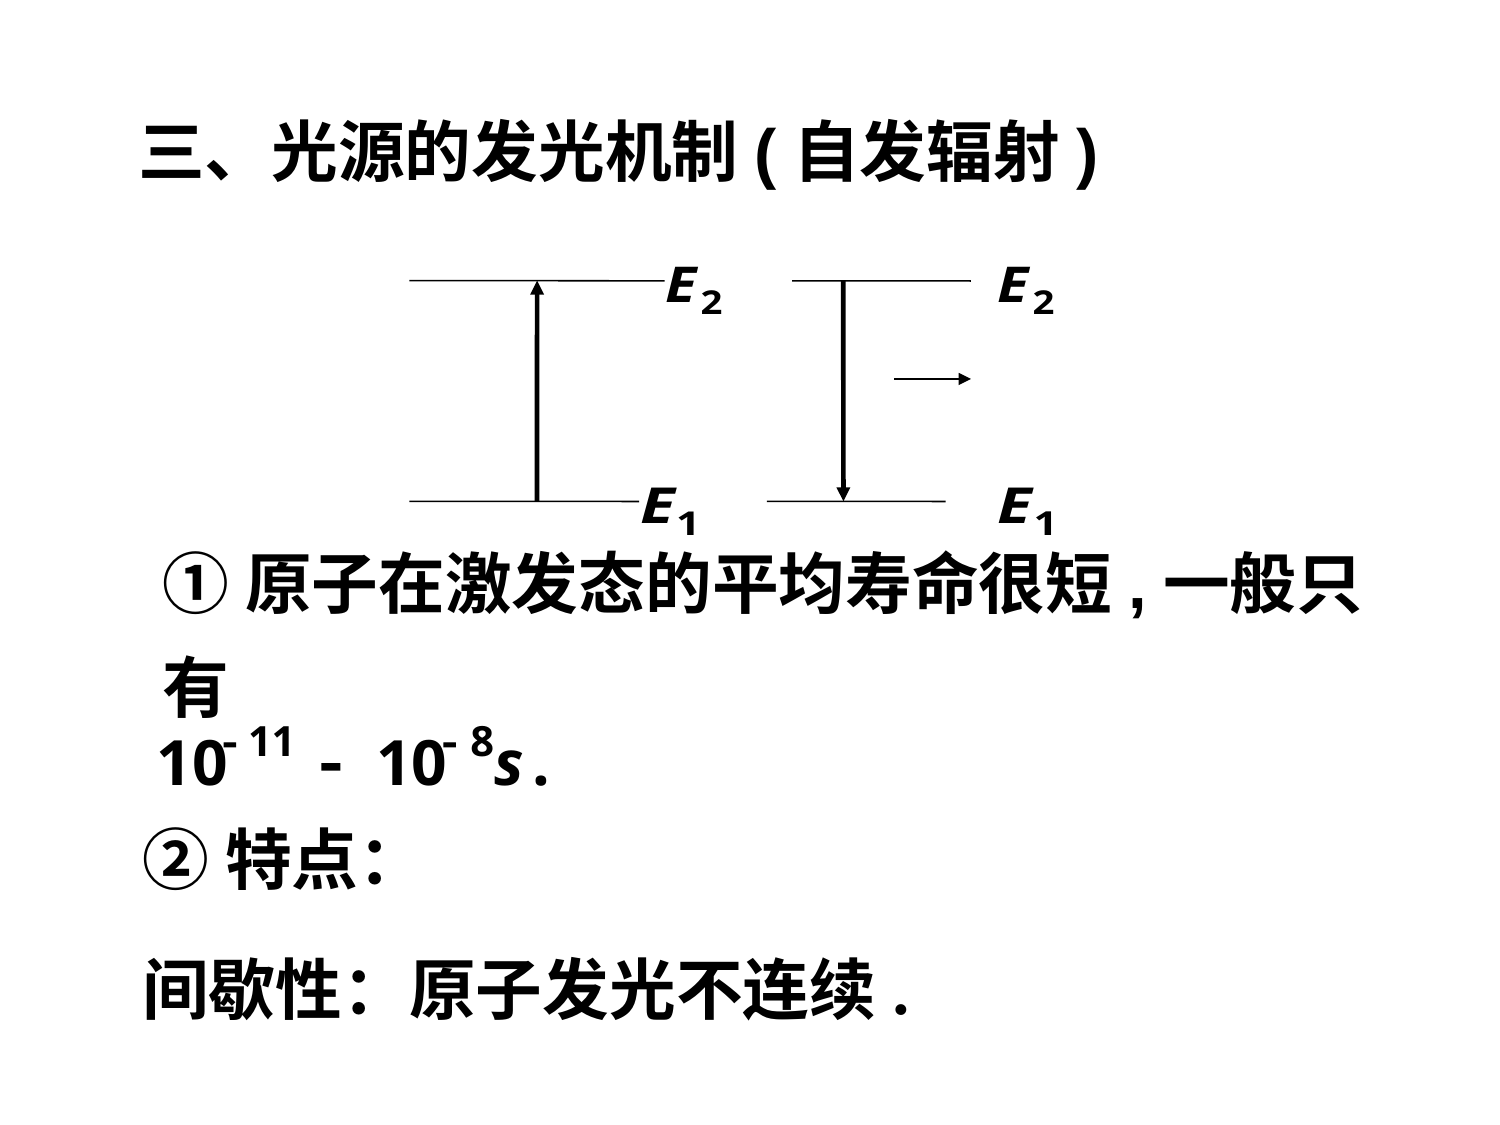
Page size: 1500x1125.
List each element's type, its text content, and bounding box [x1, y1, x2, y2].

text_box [159, 715, 551, 790]
text_box ①原子在激发态的平均寿命很短,一般只有 [147, 510, 1436, 734]
text_box 三、光源的发光机制(自发辐射) [123, 101, 1113, 197]
text_box 间歇性：原子发光不连续. [127, 940, 924, 1036]
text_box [383, 231, 1099, 600]
text_box ②特点： [127, 810, 441, 906]
